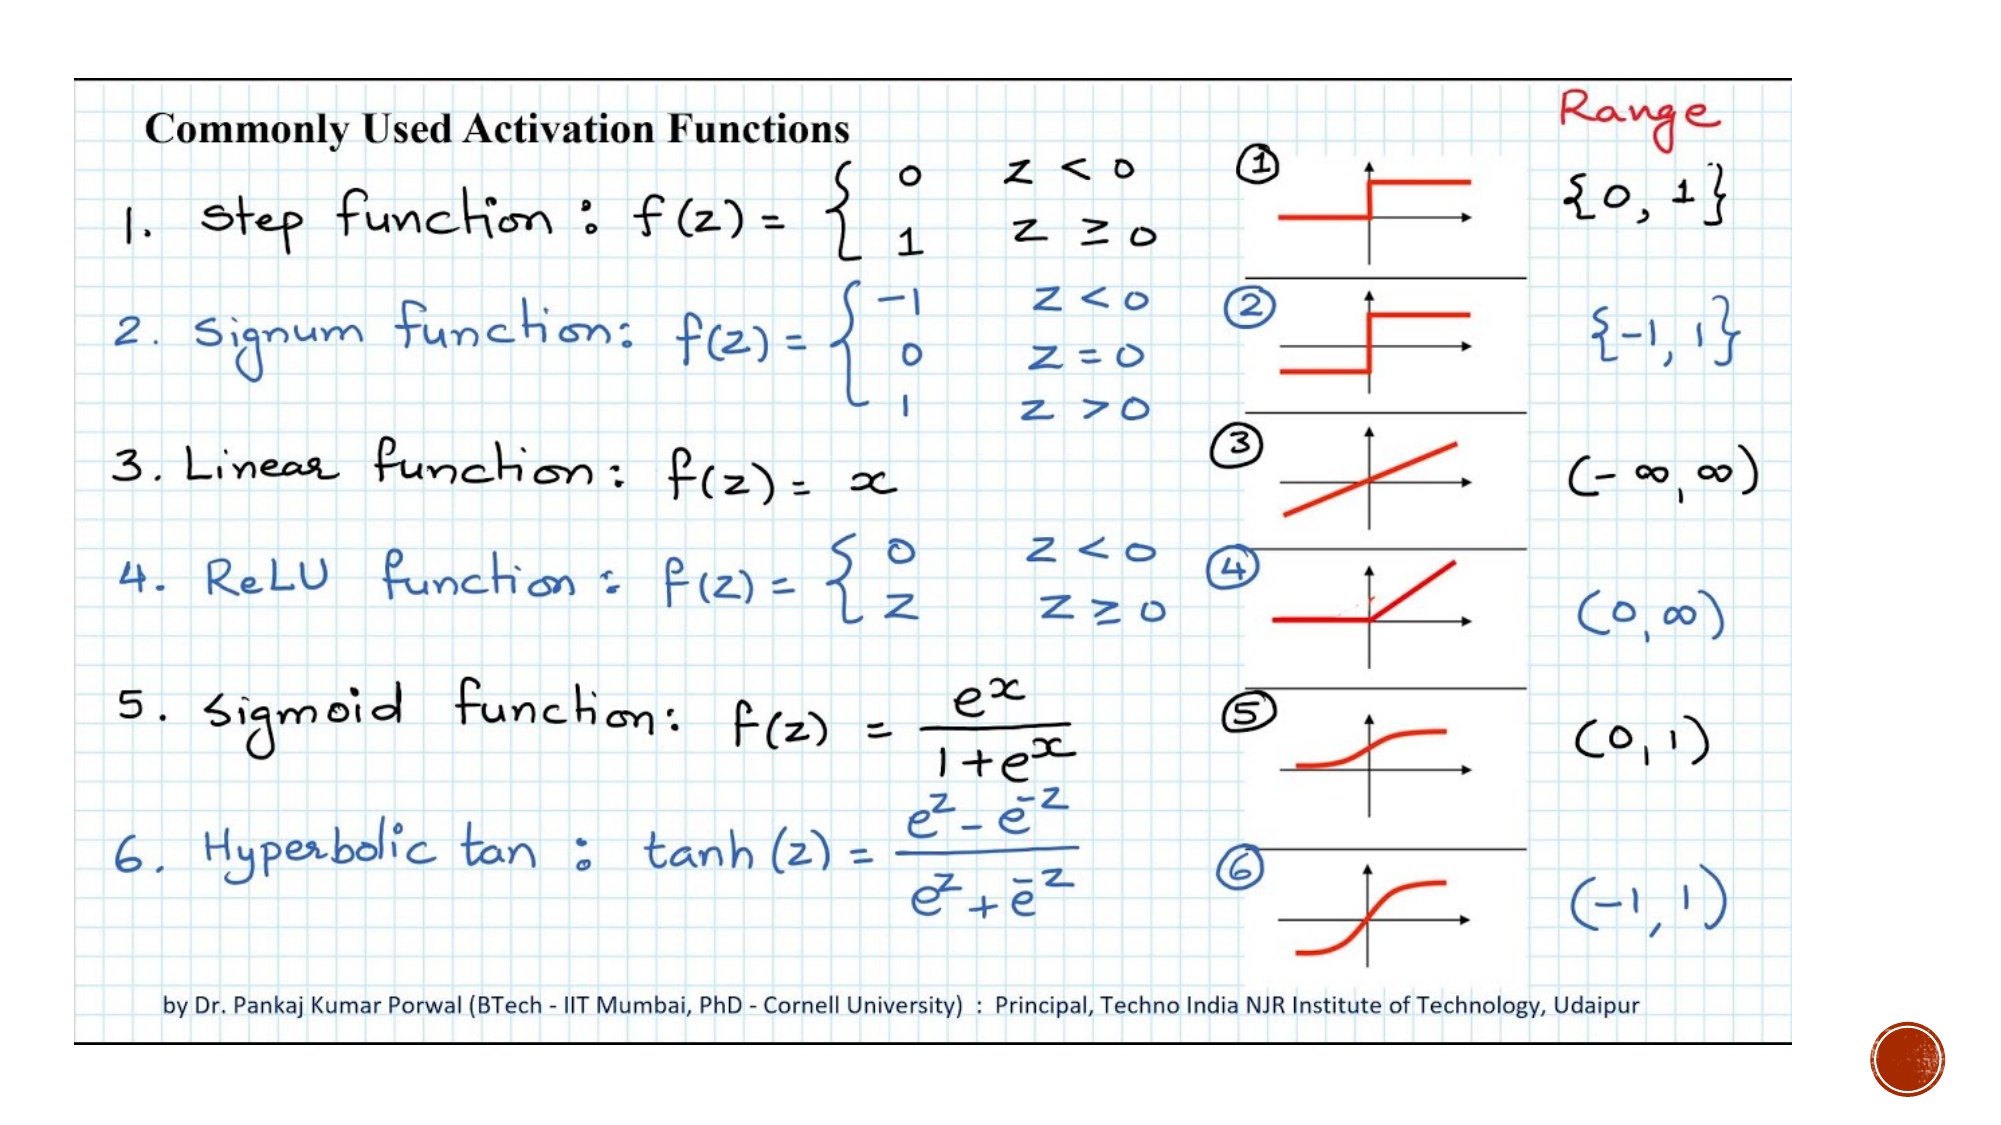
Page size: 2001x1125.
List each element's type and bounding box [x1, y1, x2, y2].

list [80, 84, 1788, 1039]
